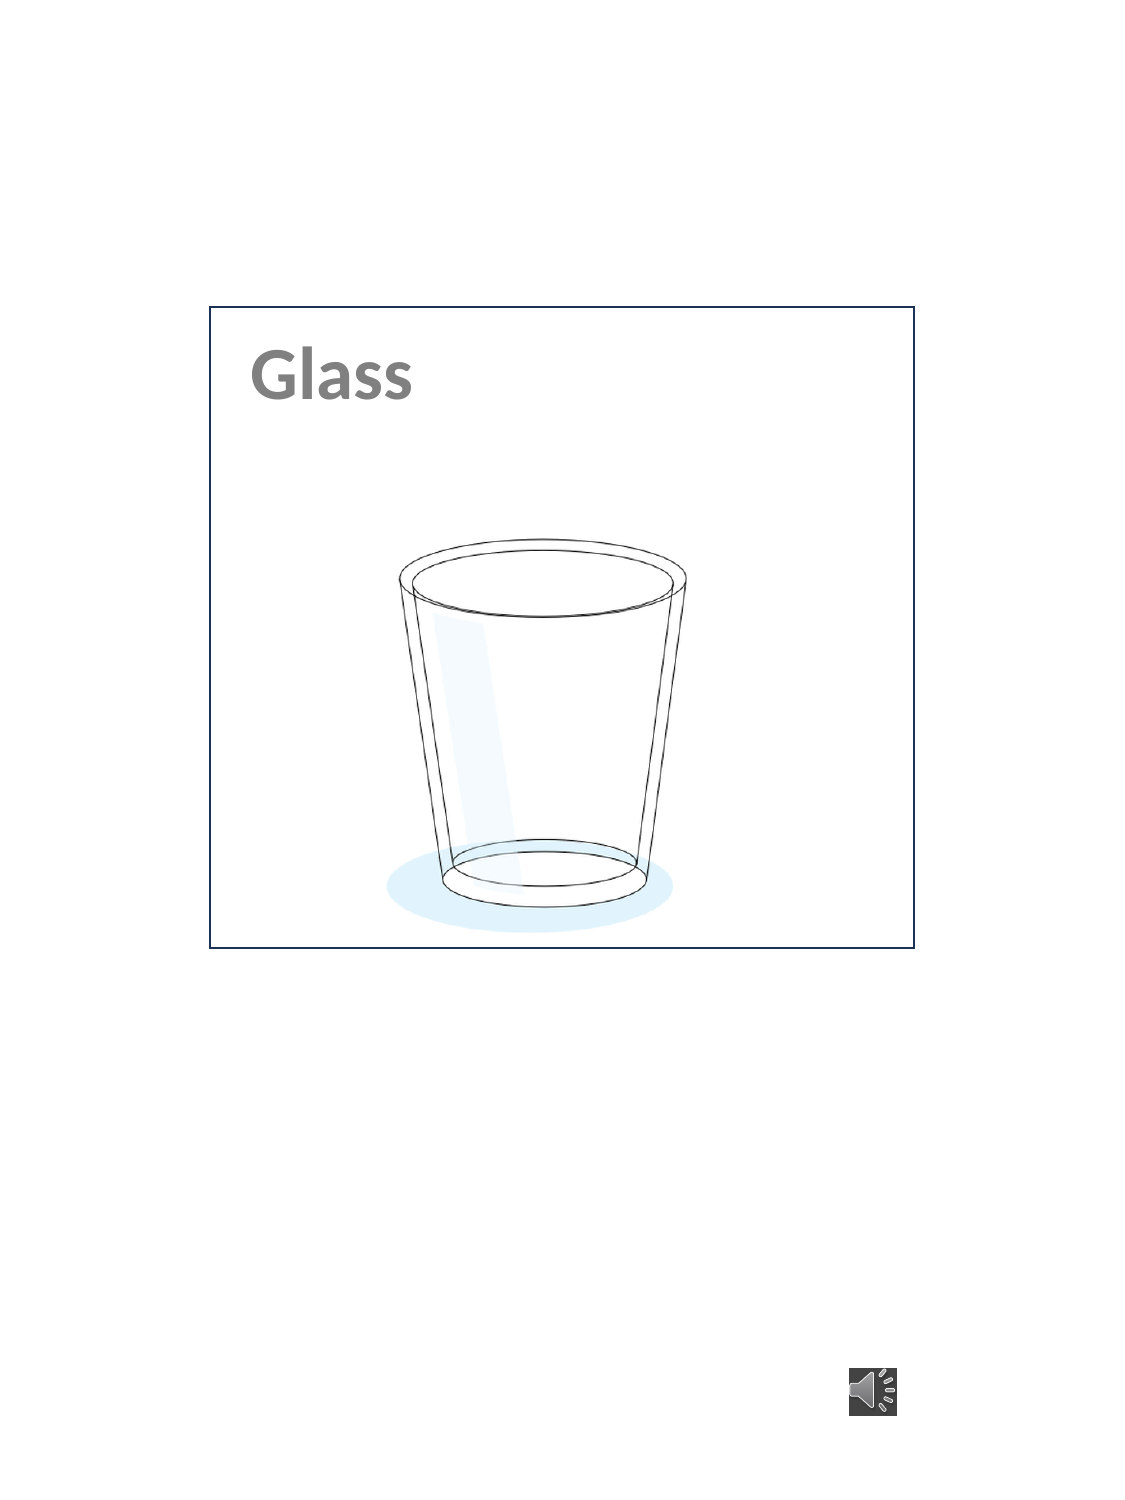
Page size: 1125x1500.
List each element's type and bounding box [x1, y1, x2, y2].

picture [848, 1366, 899, 1417]
picture [386, 538, 687, 933]
text_box [209, 306, 915, 949]
